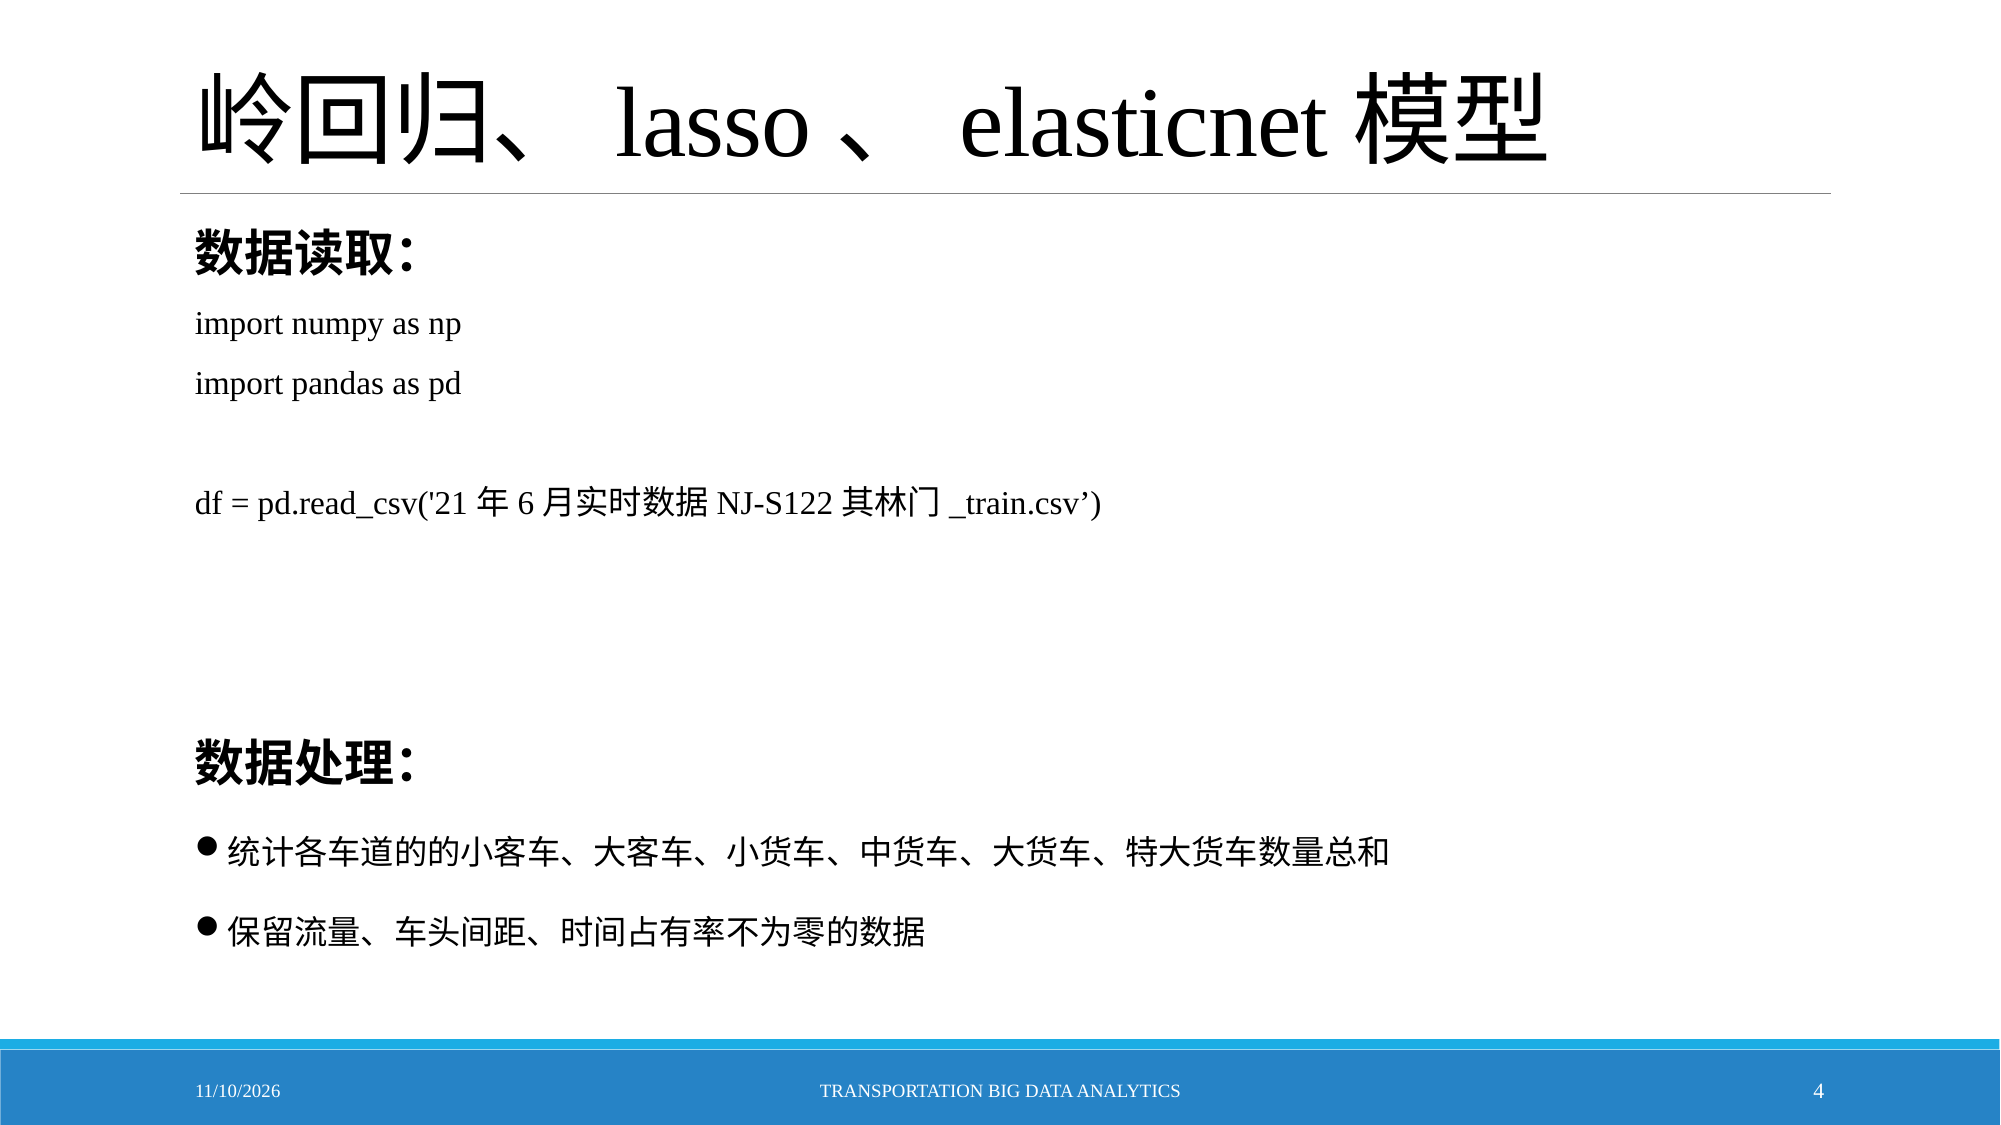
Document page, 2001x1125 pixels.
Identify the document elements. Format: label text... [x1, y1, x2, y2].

title 岭回归、lasso、elasticnet模型 [180, 20, 1830, 184]
text_box 数据读取： import numpy as np import pandas as pd df = pd.read_csv('21年6月实时数据NJ-S122其林门_train.csv’) 数据处理： 统计各车道的的小客车、大客车、小货车、中货车、大货车、特大货车数量总和 保留流量、车头间距、时间占有率不为零的数据 [180, 184, 1855, 959]
footer Transportation Big Data Analytics [604, 1059, 1396, 1120]
slide_number 4 [1624, 1059, 1840, 1120]
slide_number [180, 1059, 586, 1120]
